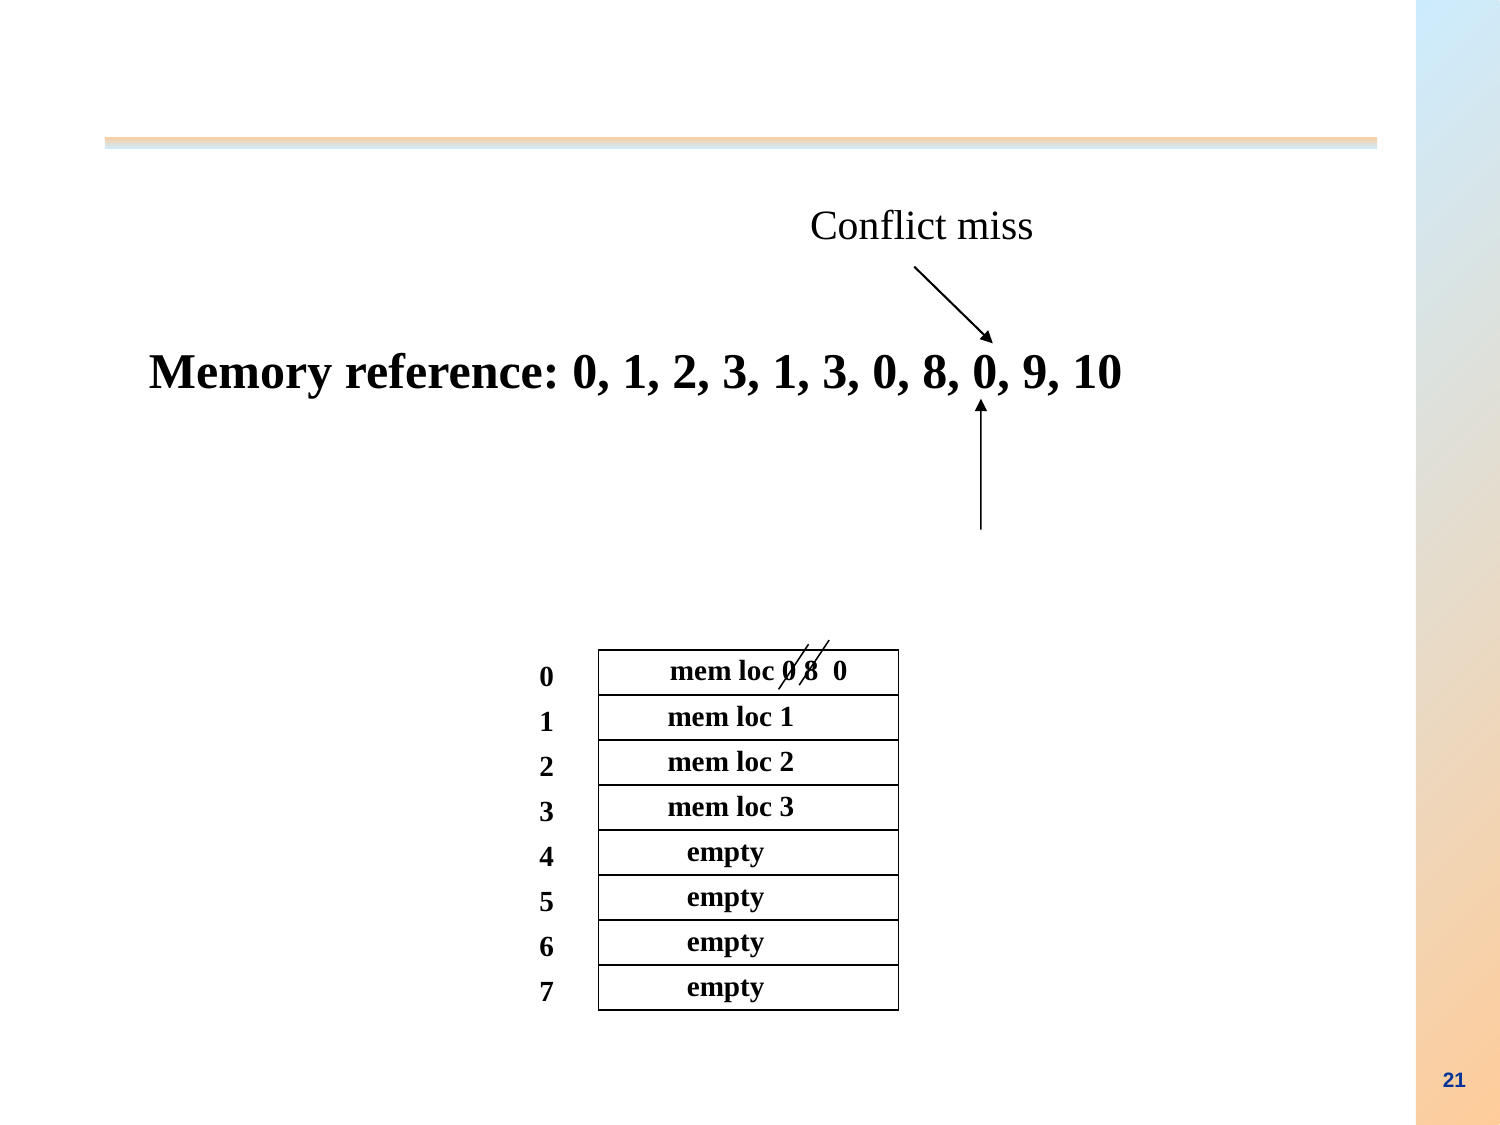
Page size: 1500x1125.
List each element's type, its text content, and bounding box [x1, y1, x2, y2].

text_box [974, 398, 988, 530]
text_box Memory reference: 0, 1, 2, 3, 1, 3, 0, 8, 0, 9, 10 [133, 331, 1138, 407]
text_box Conflict miss [795, 190, 1077, 256]
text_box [523, 639, 899, 1016]
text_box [914, 265, 993, 345]
